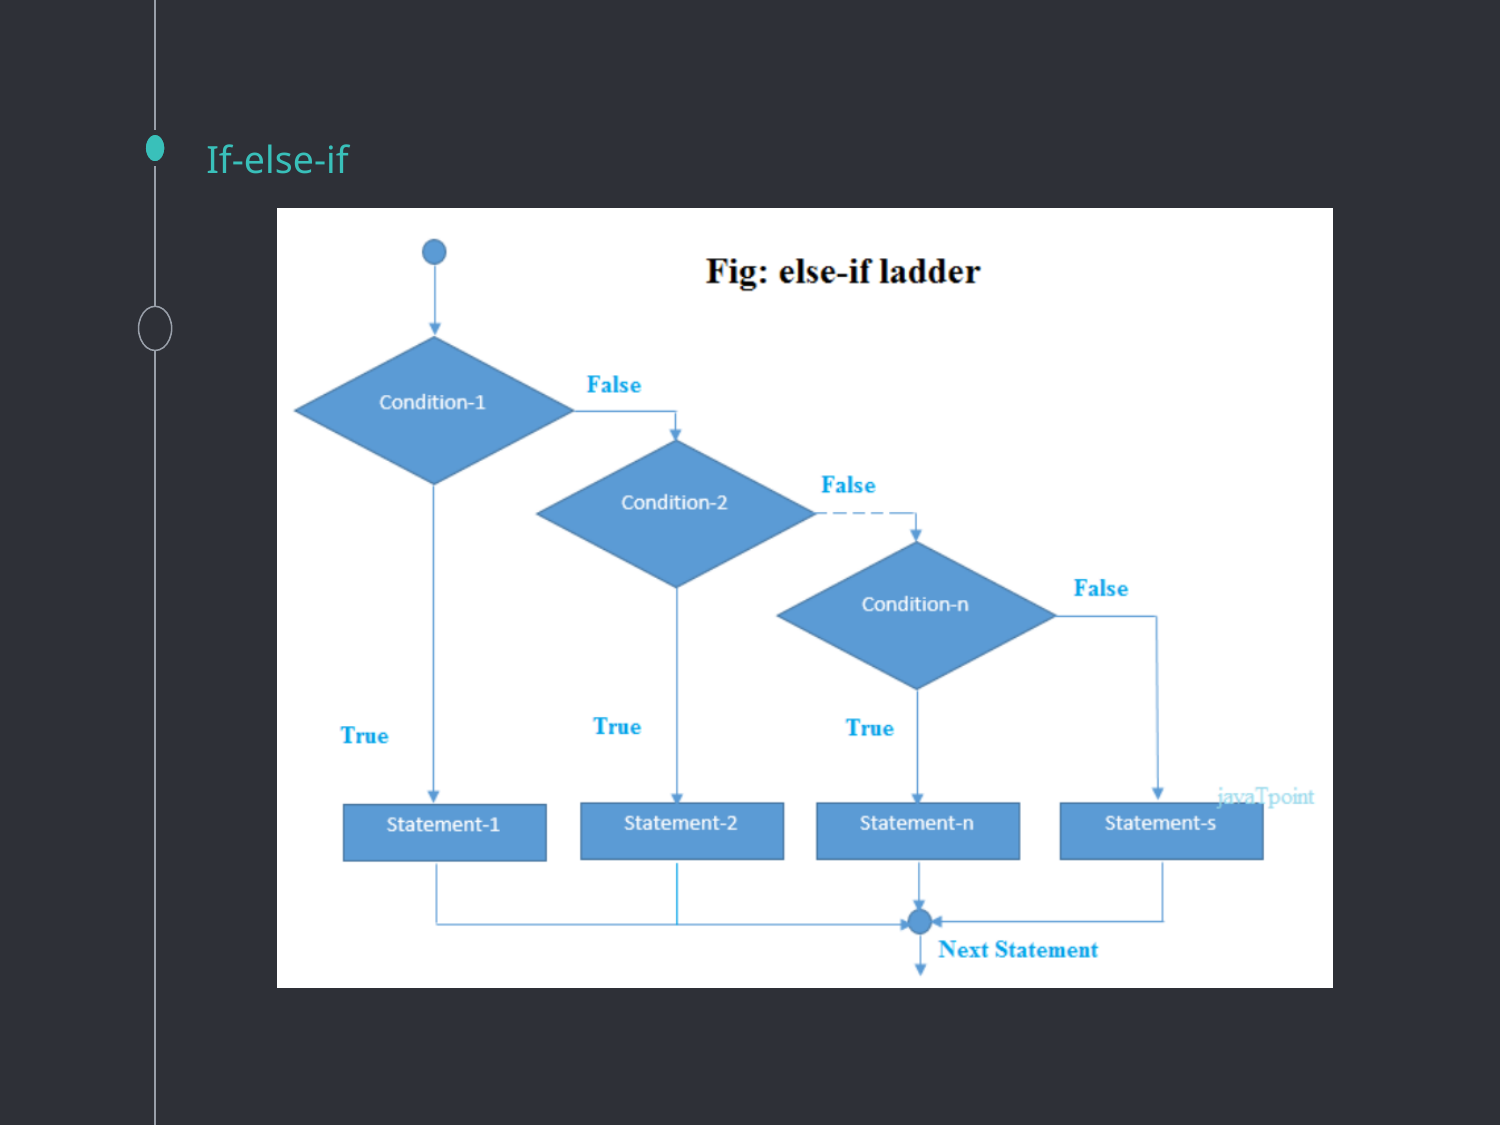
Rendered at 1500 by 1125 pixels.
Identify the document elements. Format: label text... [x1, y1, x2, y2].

picture [277, 207, 1333, 988]
title If-else-if [191, 120, 1317, 196]
